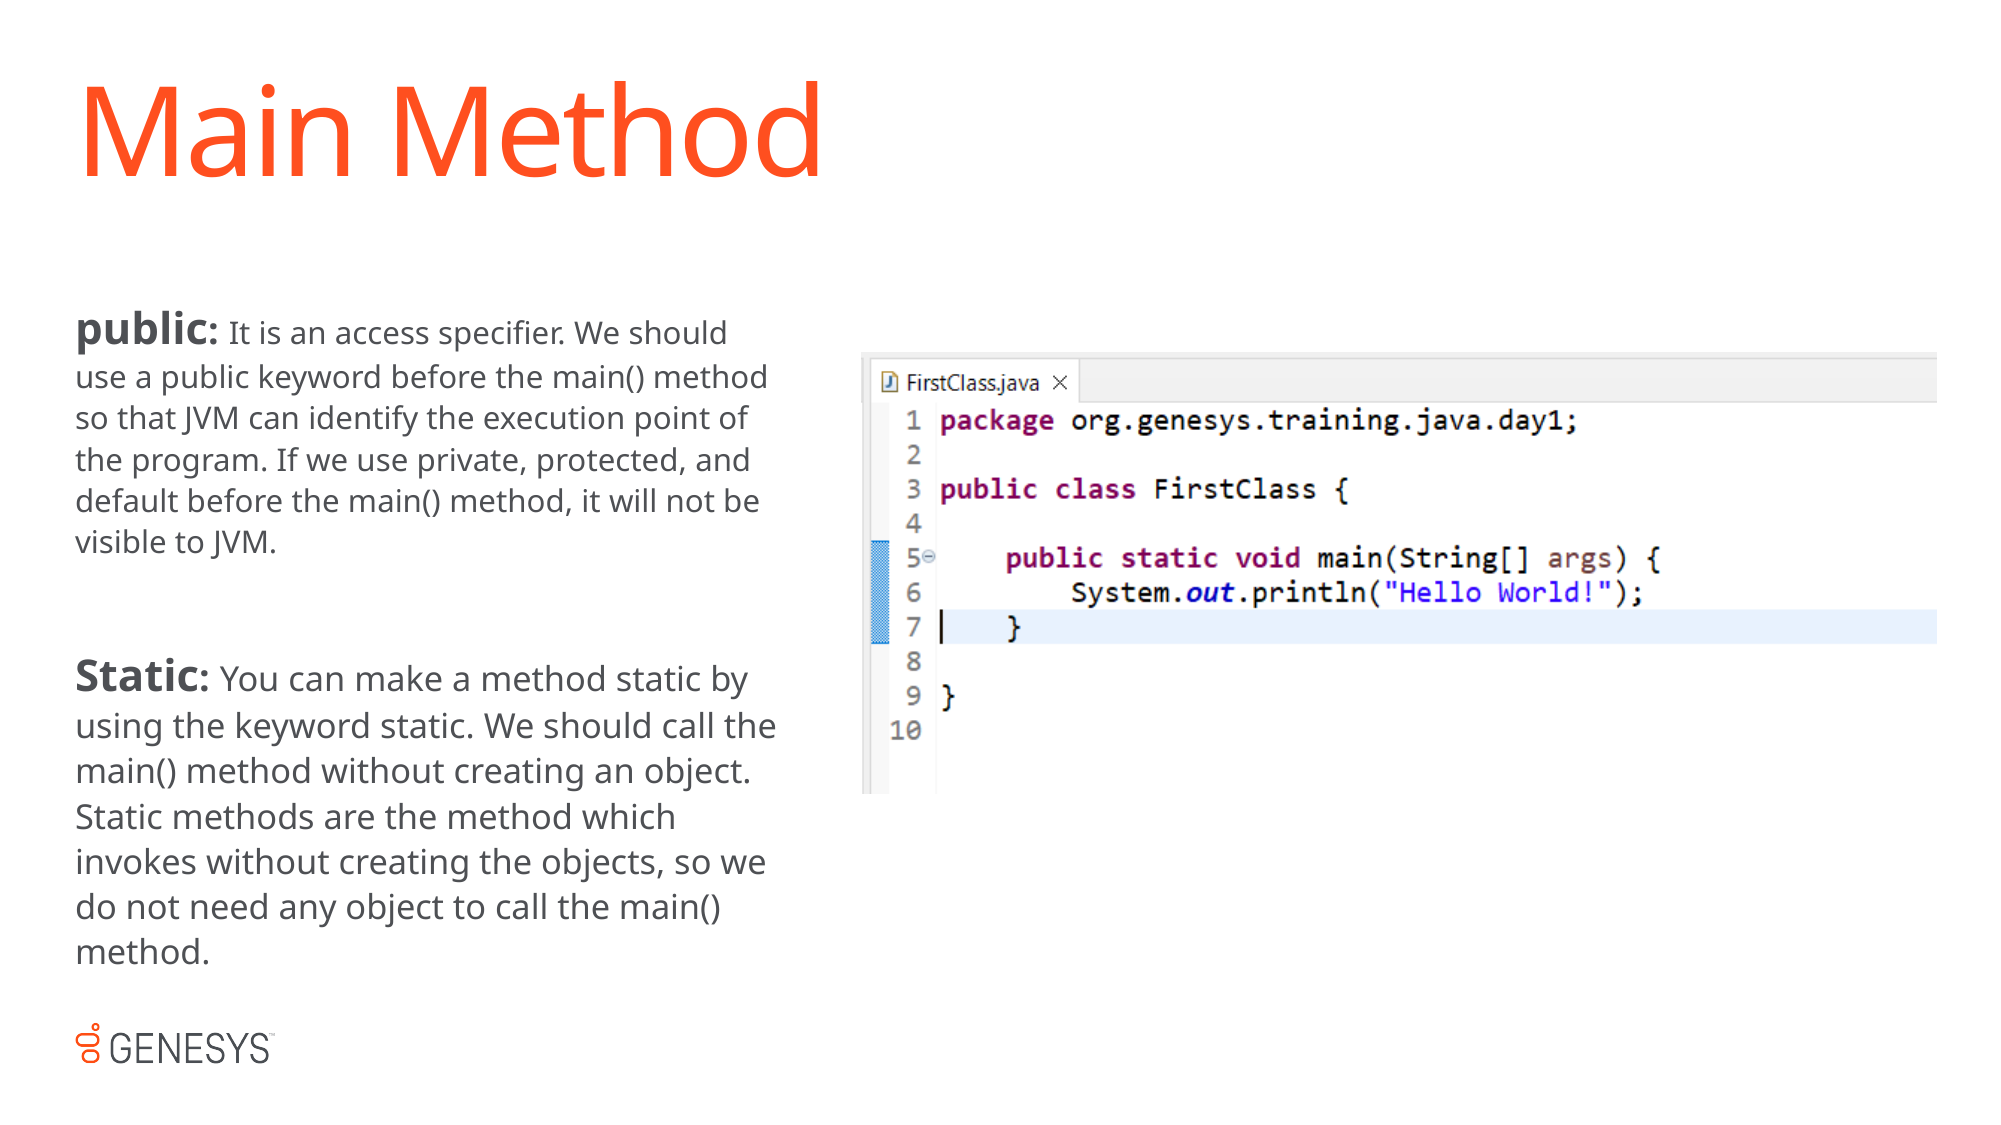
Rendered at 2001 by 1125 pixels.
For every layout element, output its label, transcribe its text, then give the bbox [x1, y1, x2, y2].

list public: It is an access specifier. We should use a public keyword before the main() method so that JVM can identify the execution point of the program. If we use private, protected, and default before the main() method, it will not be visible to JVM. Static: You can make a method static by using the keyword static. We should call the main() method without creating an object. Static methods are the method which invokes without creating the objects, so we do not need any object to call the main() method. [75, 266, 788, 977]
picture [861, 352, 1937, 794]
picture [33, 981, 320, 1106]
text_box Main Method [75, 68, 1925, 197]
